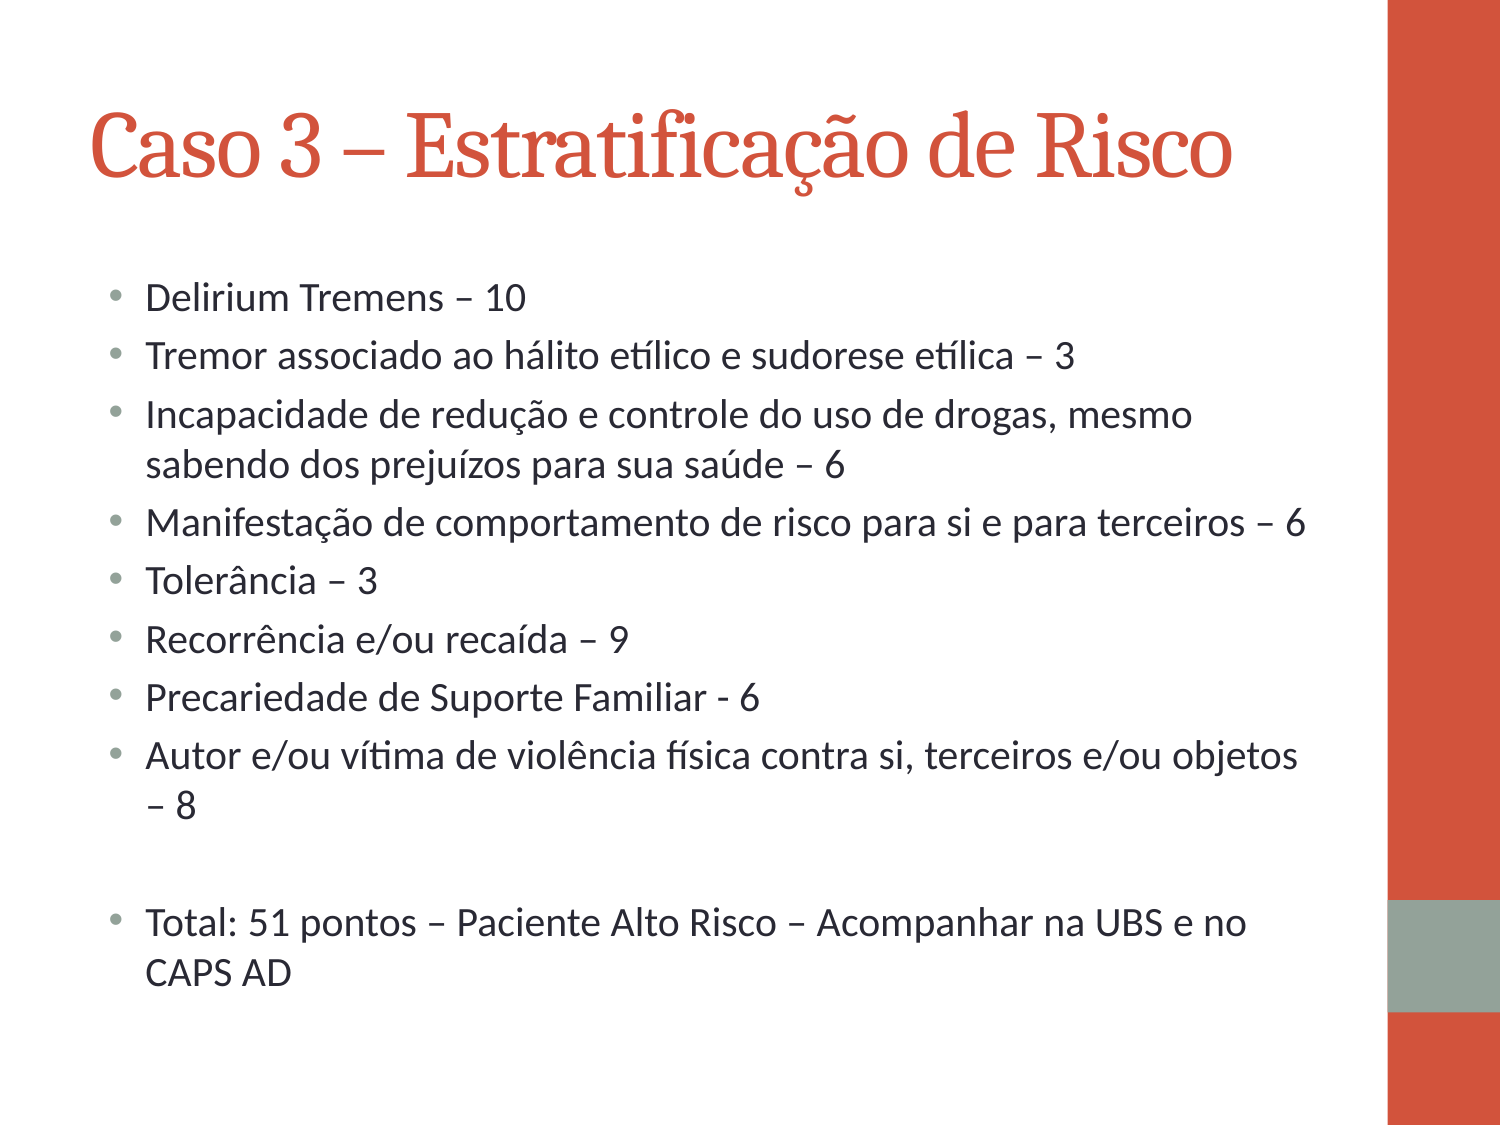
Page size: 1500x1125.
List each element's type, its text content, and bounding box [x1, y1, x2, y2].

list Delirium Tremens – 10 Tremor associado ao hálito etílico e sudorese etílica – 3 Incapacidade de redução e controle do uso de drogas, mesmo sabendo dos prejuízos para sua saúde – 6 Manifestação de comportamento de risco para si e para terceiros – 6 Tolerância – 3 Recorrência e/ou recaída – 9 Precariedade de Suporte Familiar - 6 Autor e/ou vítima de violência física contra si, terceiros e/ou objetos – 8 Total: 51 pontos – Paciente Alto Risco – Acompanhar na UBS e no CAPS AD [75, 262, 1325, 1050]
title Caso 3 – Estratificação de Risco [75, 45, 1325, 233]
